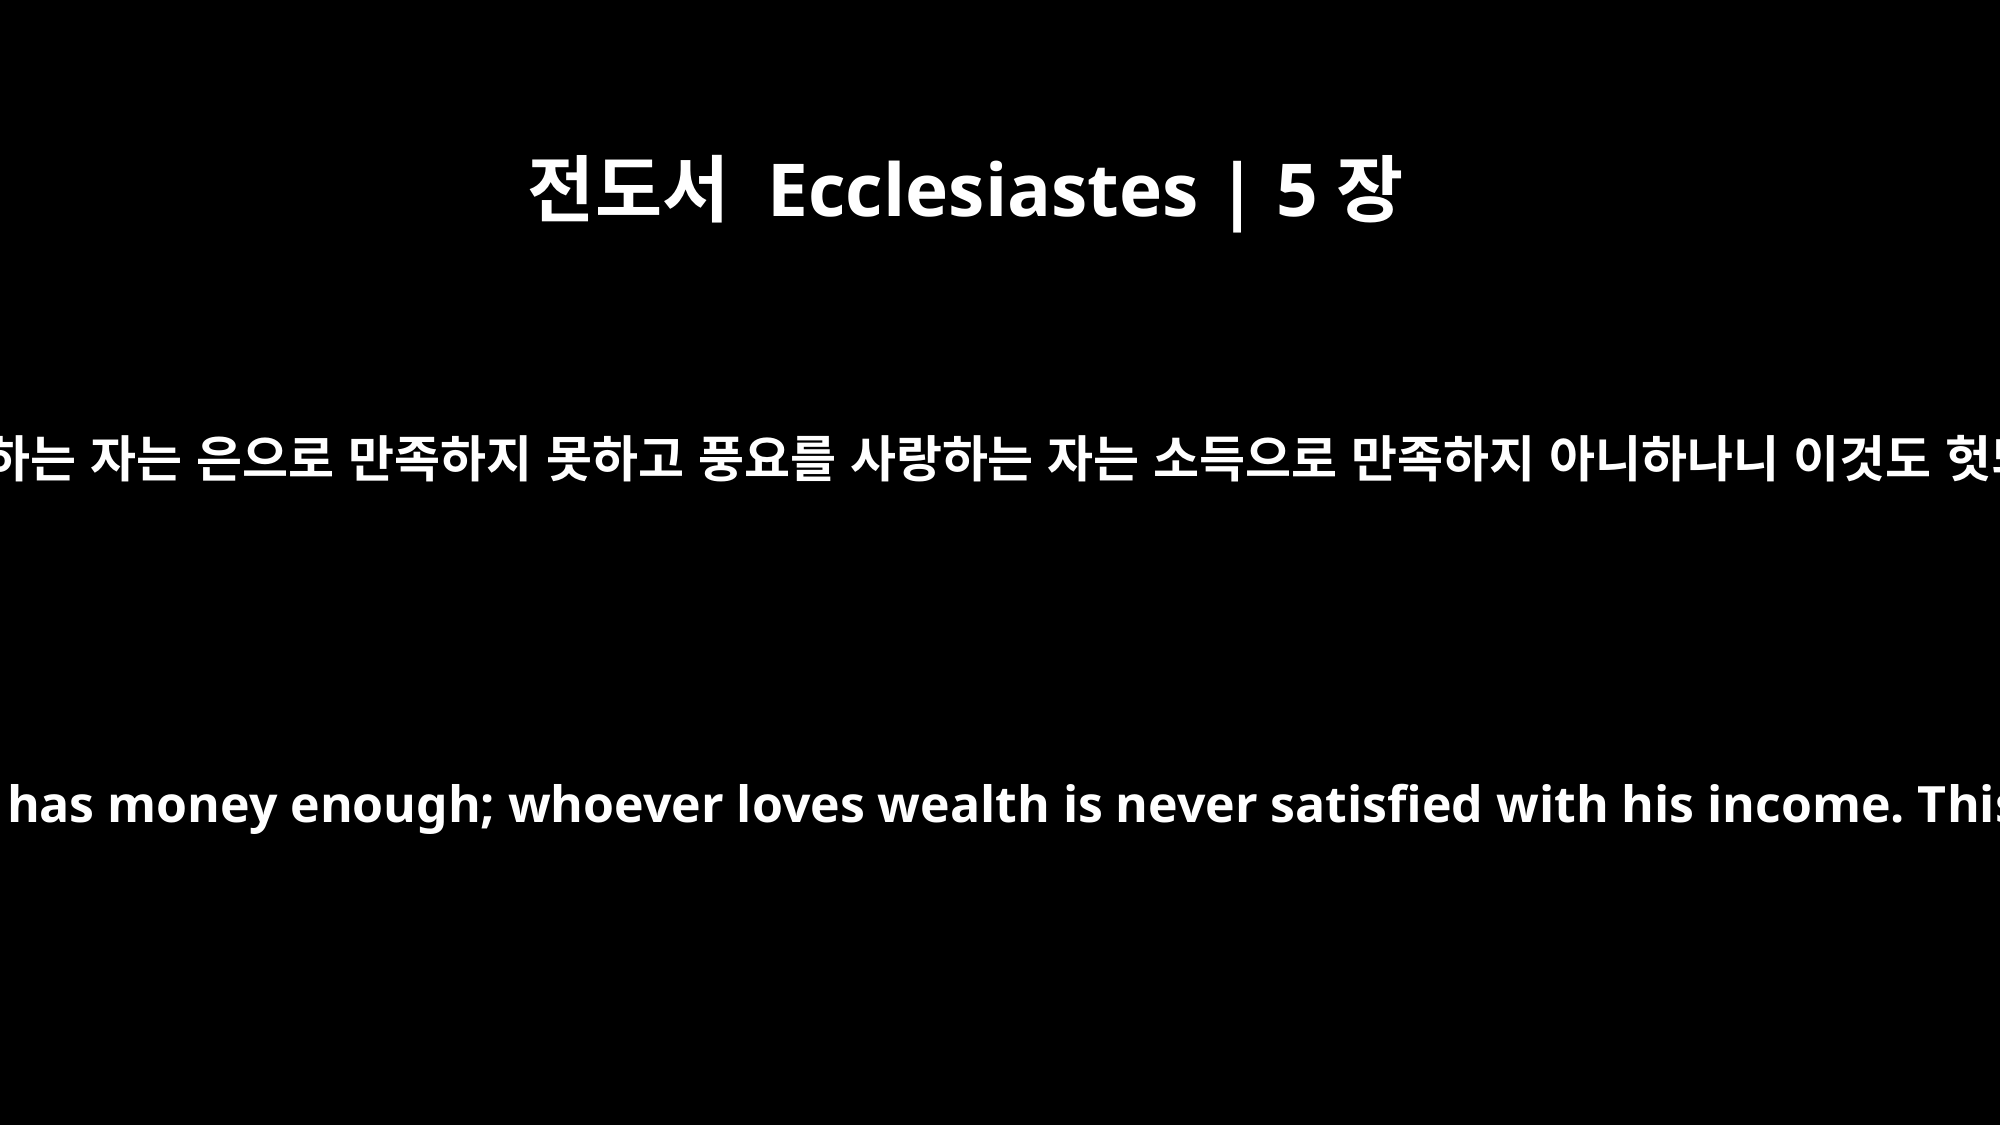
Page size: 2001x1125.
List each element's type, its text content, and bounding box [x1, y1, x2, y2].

text_box 10 은을 사랑하는 자는 은으로 만족하지 못하고 풍요를 사랑하는 자는 소득으로 만족하지 아니하나니 이것도 헛되도다 [0, 359, 2000, 495]
text_box Whoever loves money never has money enough; whoever loves wealth is never satisfied with his income. This too is meaningless. [0, 764, 2000, 840]
text_box 전도서 Ecclesiastes | 5장 [513, 136, 1419, 239]
